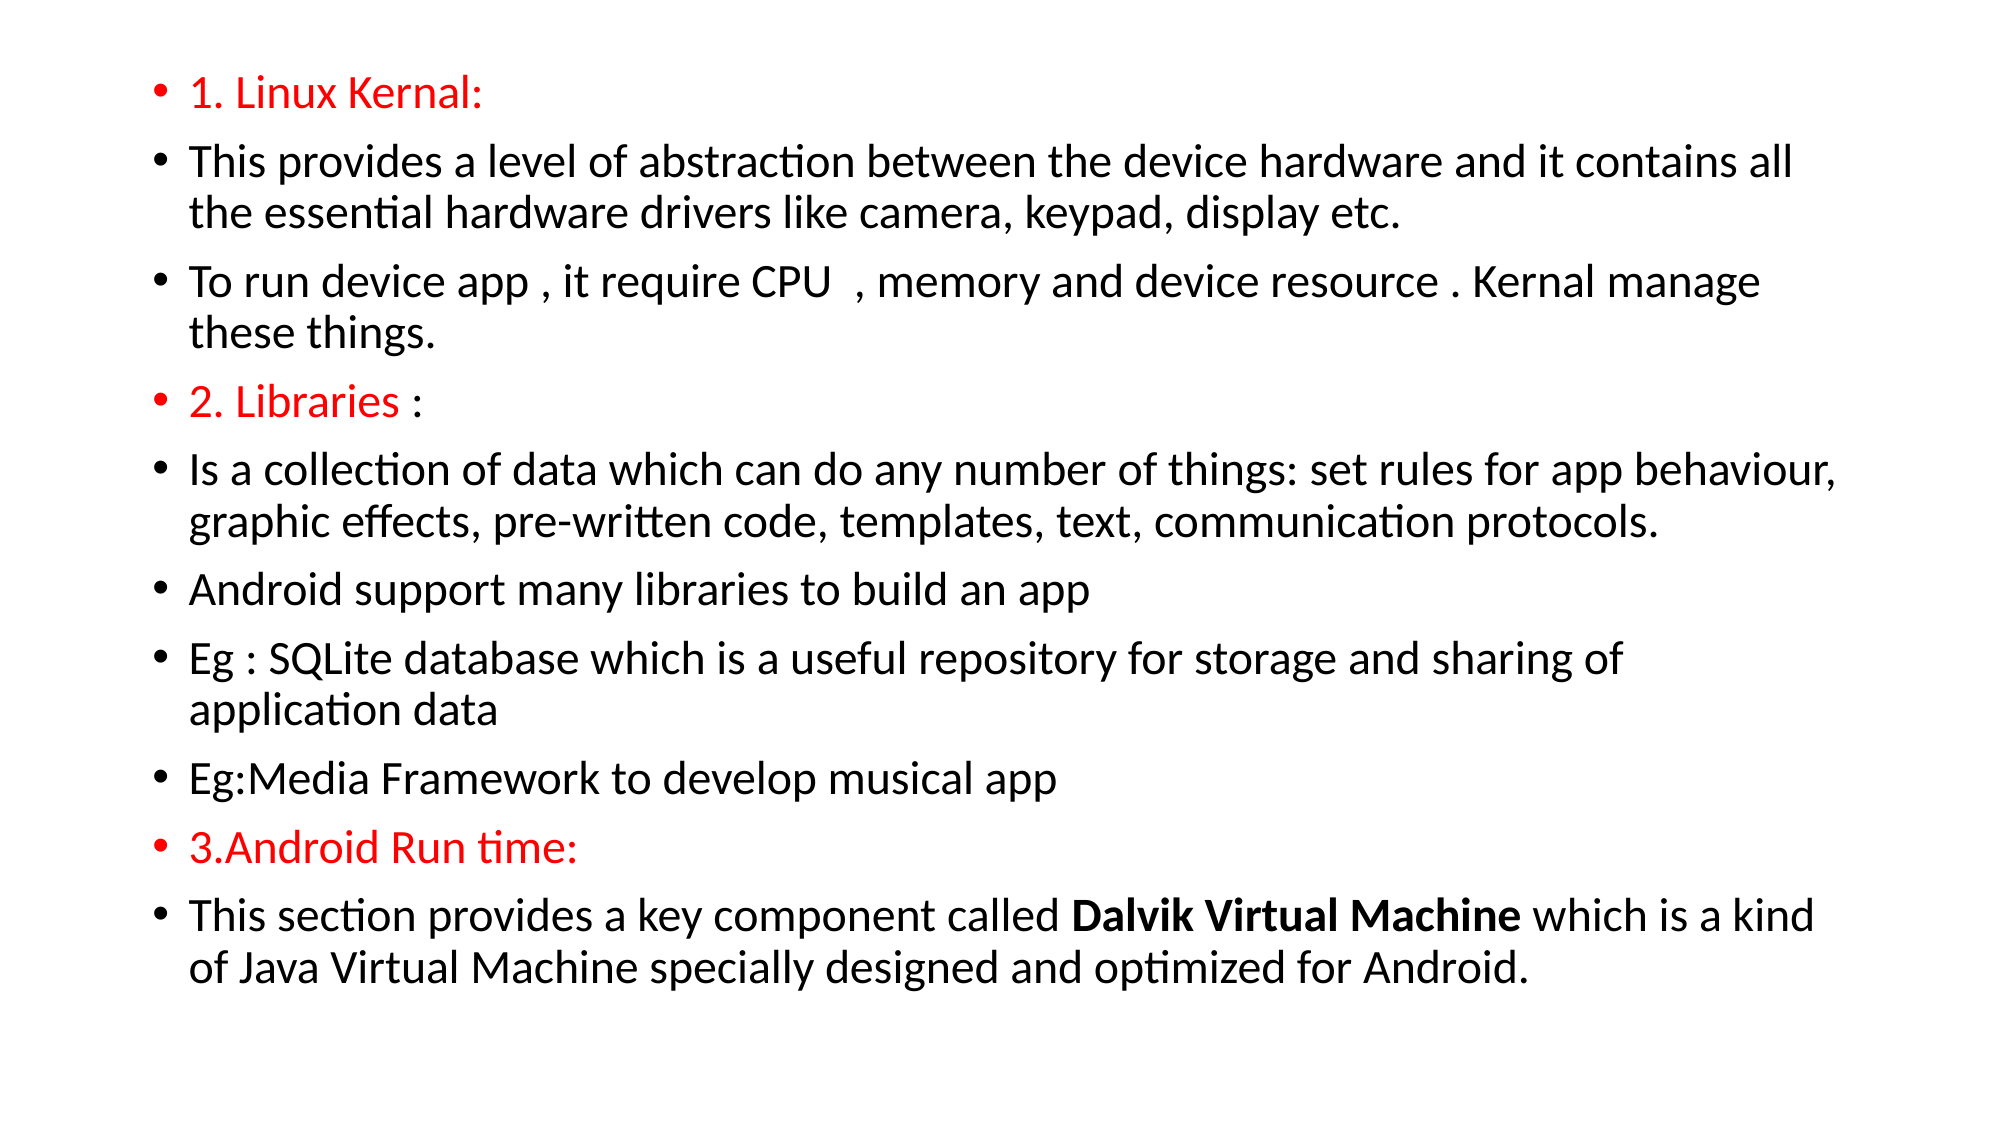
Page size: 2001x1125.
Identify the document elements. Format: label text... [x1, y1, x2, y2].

list 1. Linux Kernal: This provides a level of abstraction between the device hardware and it contains all the essential hardware drivers like camera, keypad, display etc. To run device app , it require CPU , memory and device resource . Kernal manage these things. 2. Libraries : Is a collection of data which can do any number of things: set rules for app behaviour, graphic effects, pre-written code, templates, text, communication protocols. Android support many libraries to build an app Eg : SQLite database which is a useful repository for storage and sharing of application data Eg:Media Framework to develop musical app 3.Android Run time: This section provides a key component called Dalvik Virtual Machine which is a kind of Java Virtual Machine specially designed and optimized for Android. [137, 59, 1863, 1014]
